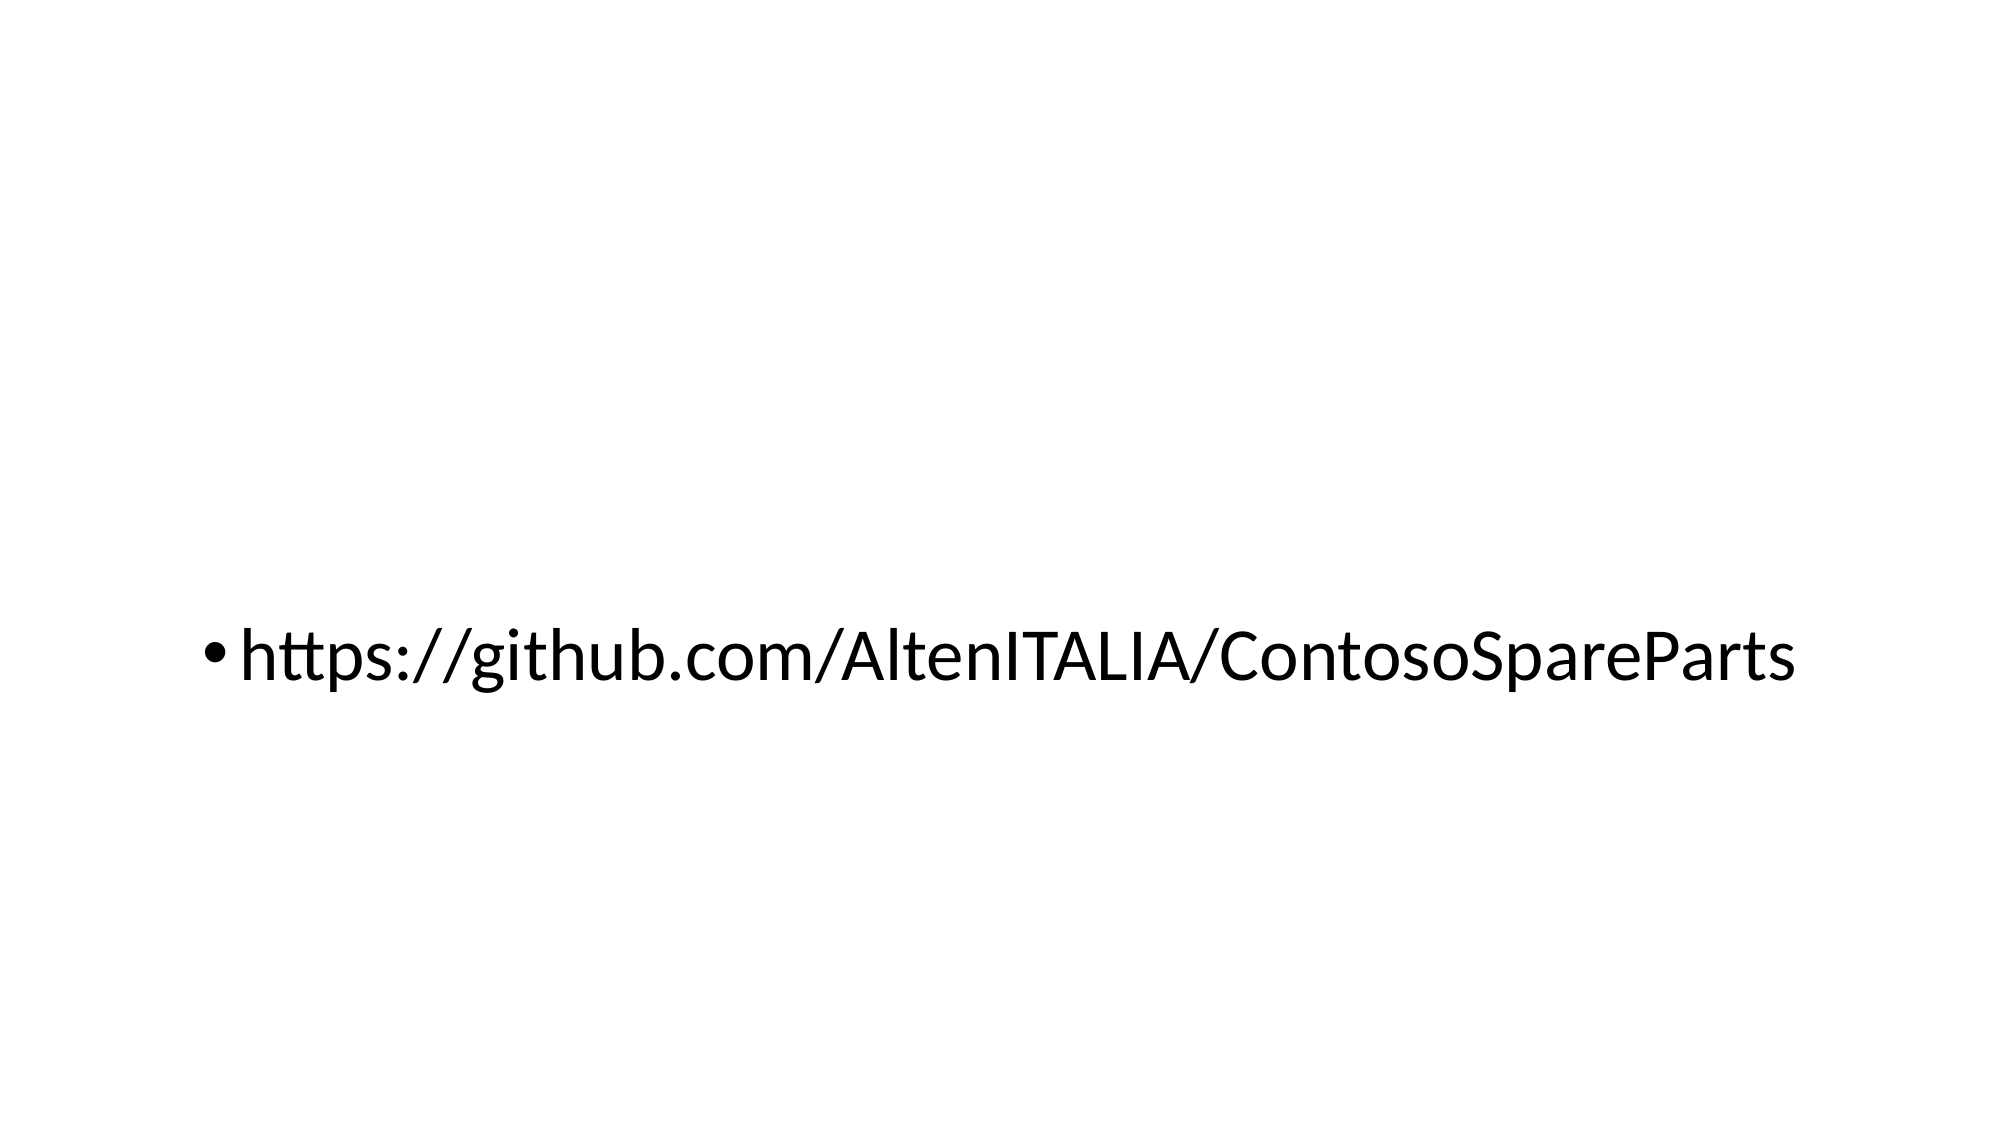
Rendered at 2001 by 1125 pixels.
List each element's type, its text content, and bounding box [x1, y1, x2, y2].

list https://github.com/AltenITALIA/ContosoSpareParts [137, 299, 1863, 1014]
